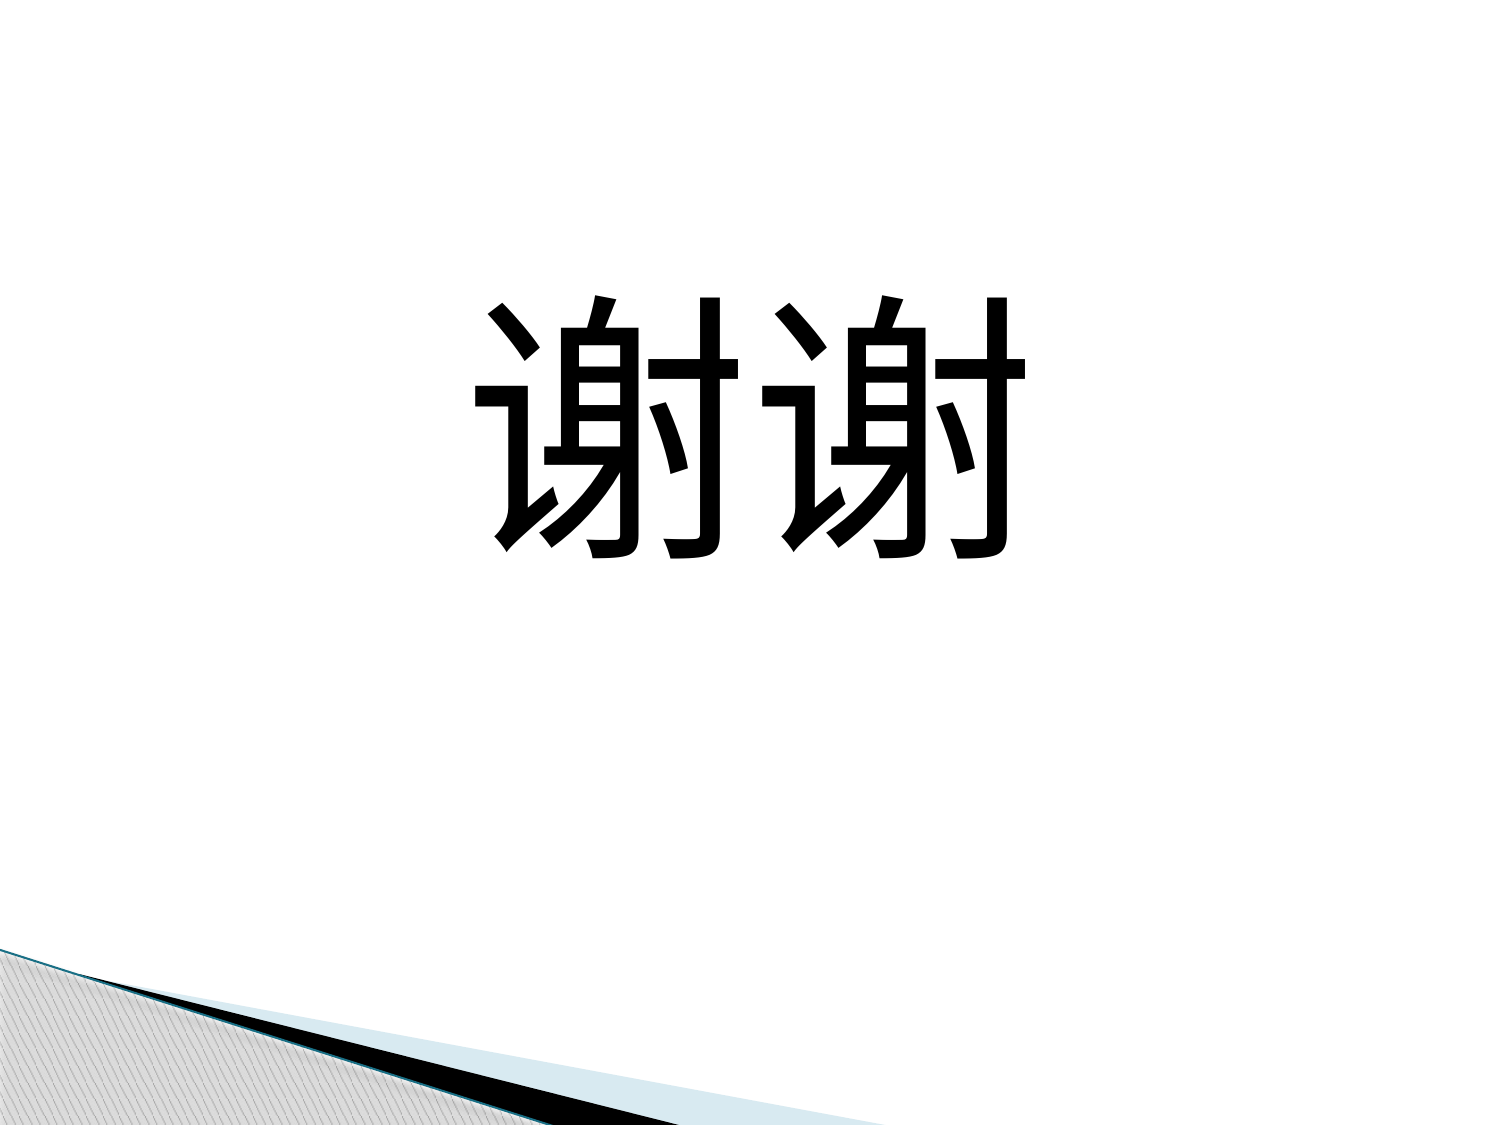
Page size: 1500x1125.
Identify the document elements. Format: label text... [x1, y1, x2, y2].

list 谢谢 [75, 243, 1425, 986]
